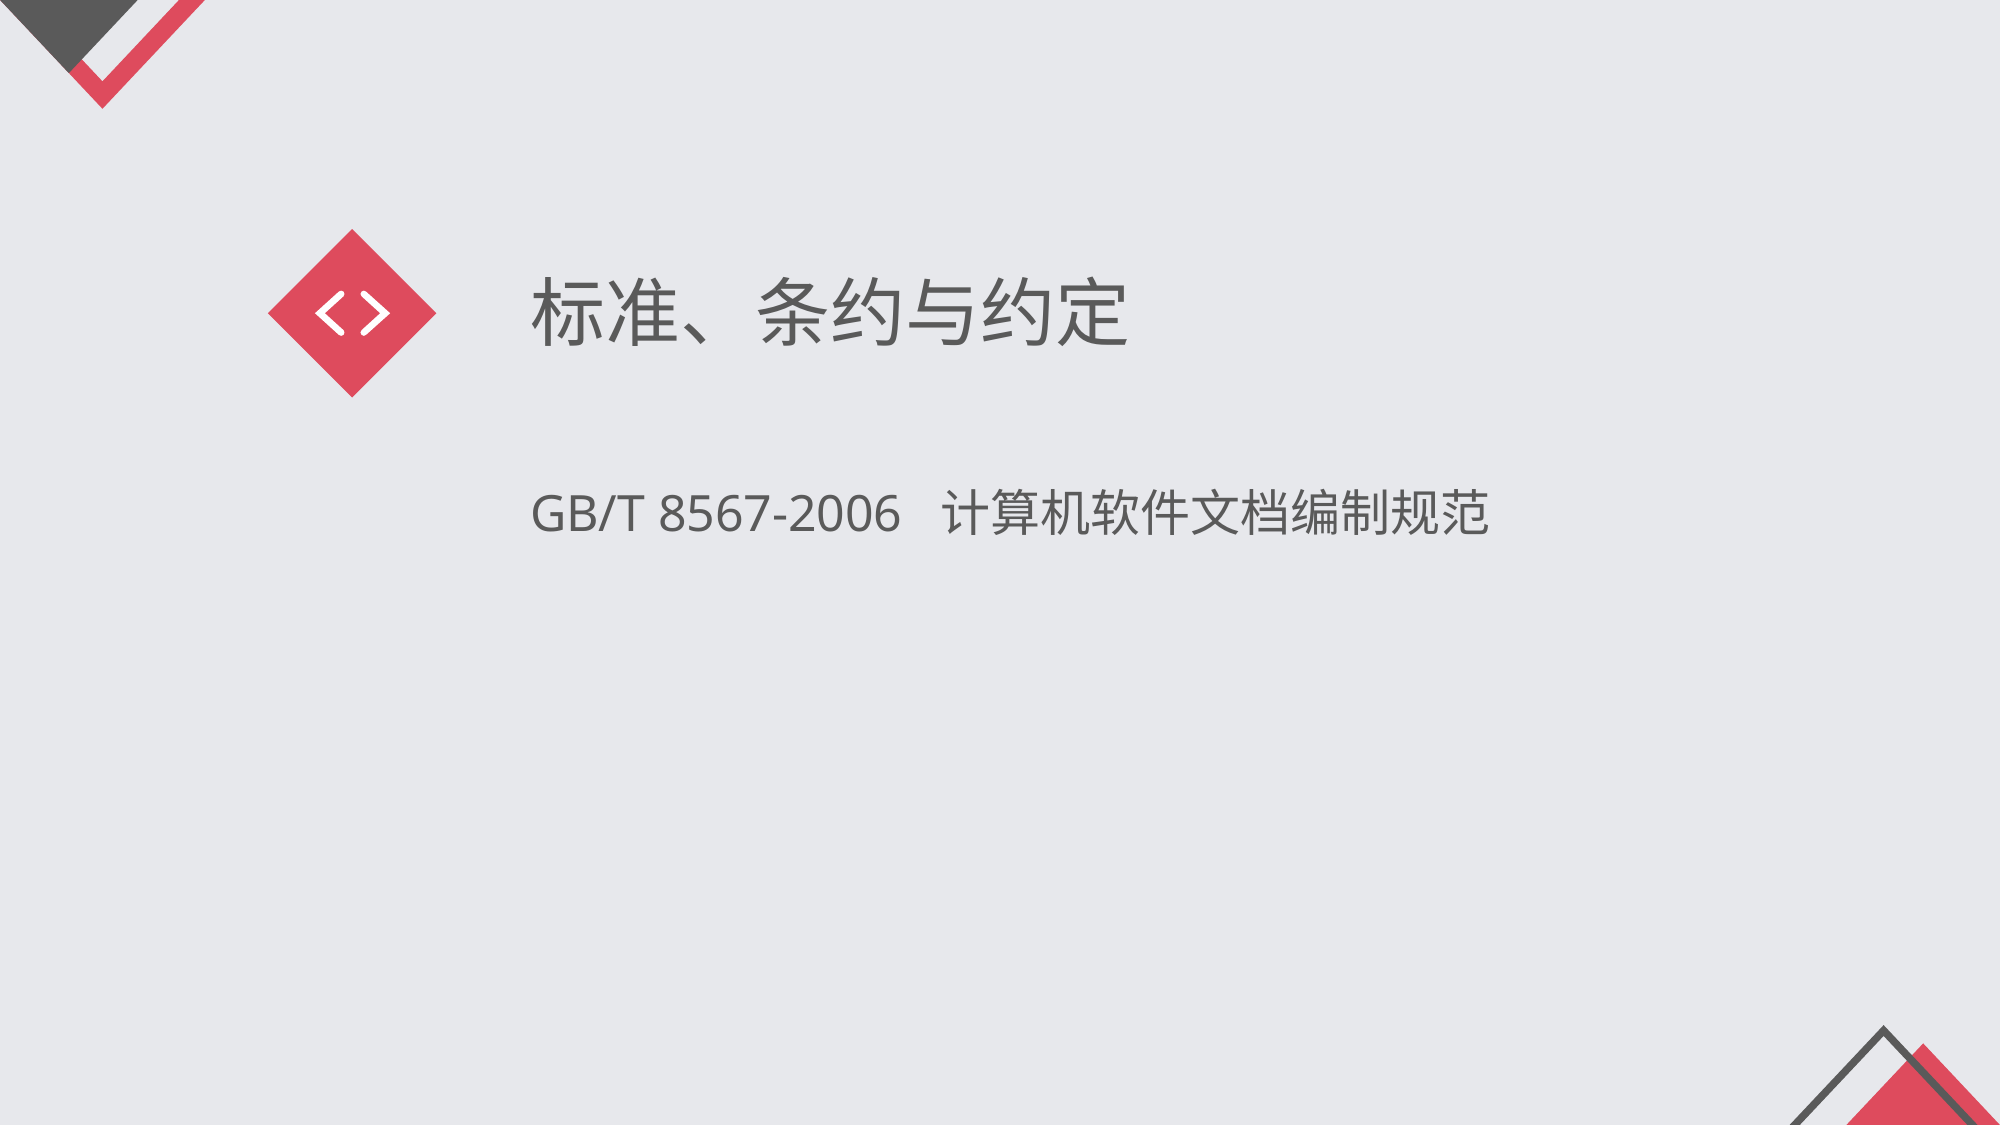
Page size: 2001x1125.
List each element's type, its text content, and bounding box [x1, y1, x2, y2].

text_box [360, 290, 391, 336]
text_box [314, 290, 345, 336]
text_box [0, 0, 205, 109]
text_box [267, 229, 437, 398]
text_box GB/T 8567-2006 计算机软件文档编制规范 [162, 456, 1858, 550]
text_box 标准、条约与约定 [469, 257, 1192, 363]
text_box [1789, 1024, 2000, 1125]
